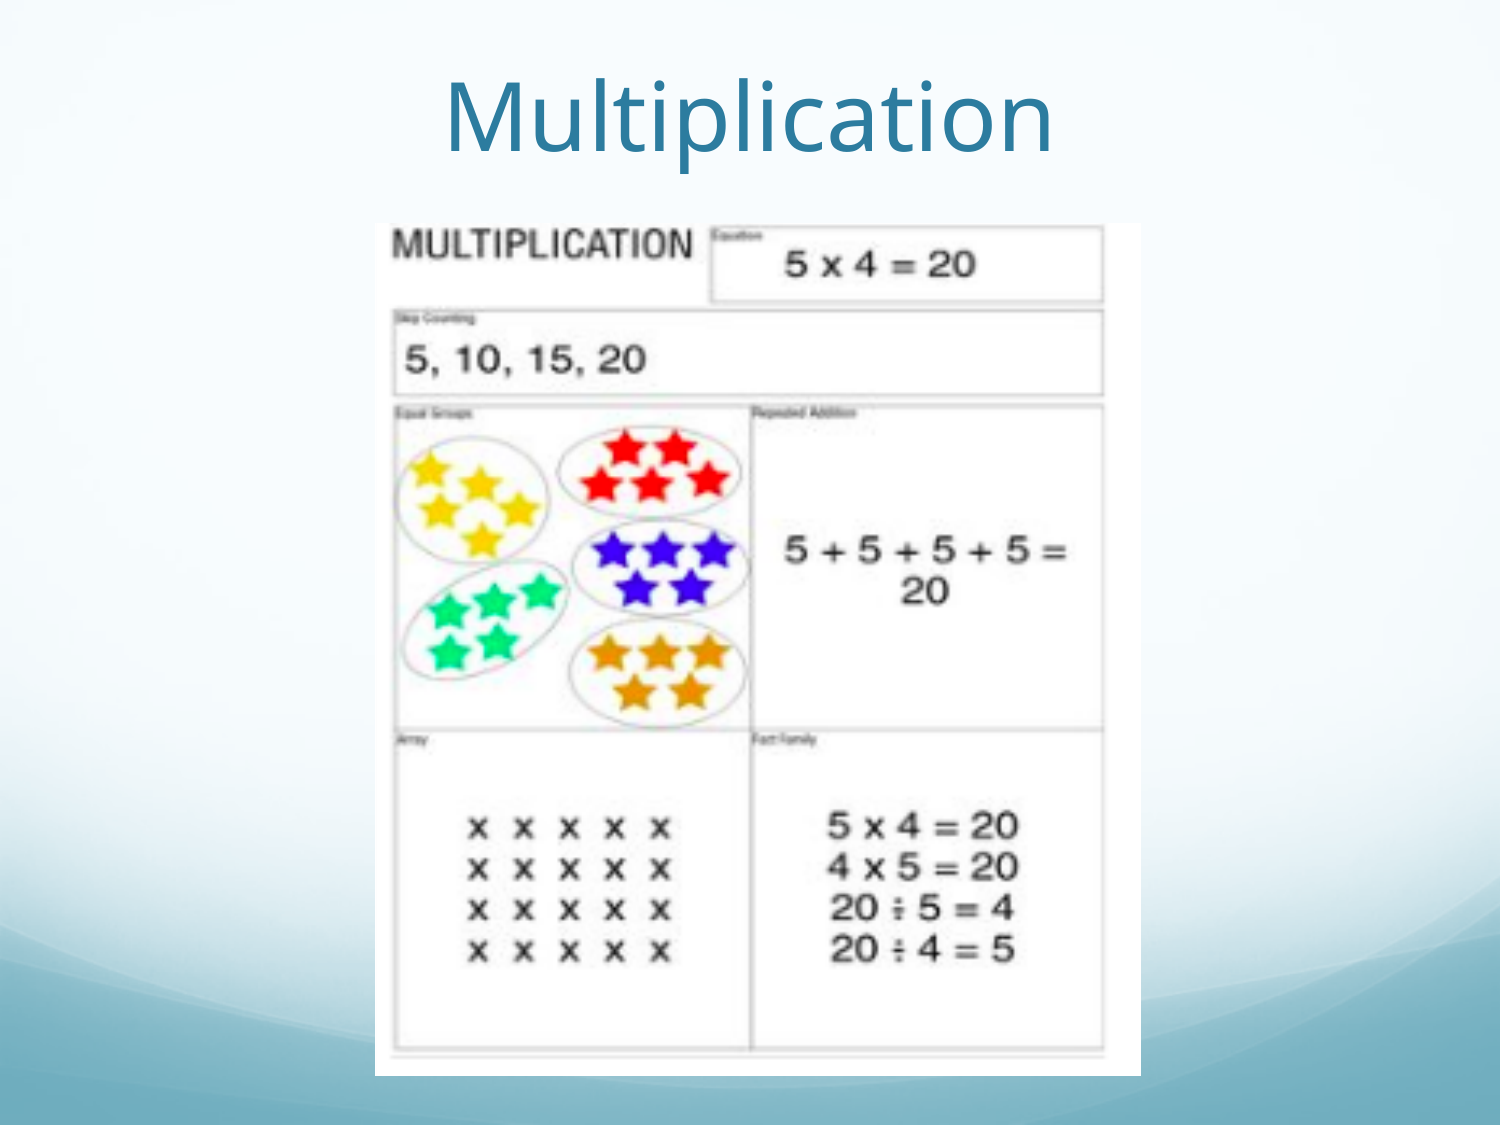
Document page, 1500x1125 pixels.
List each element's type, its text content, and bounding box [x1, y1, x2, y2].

title Multiplication [90, 0, 1410, 178]
picture [0, 0, 1500, 1125]
